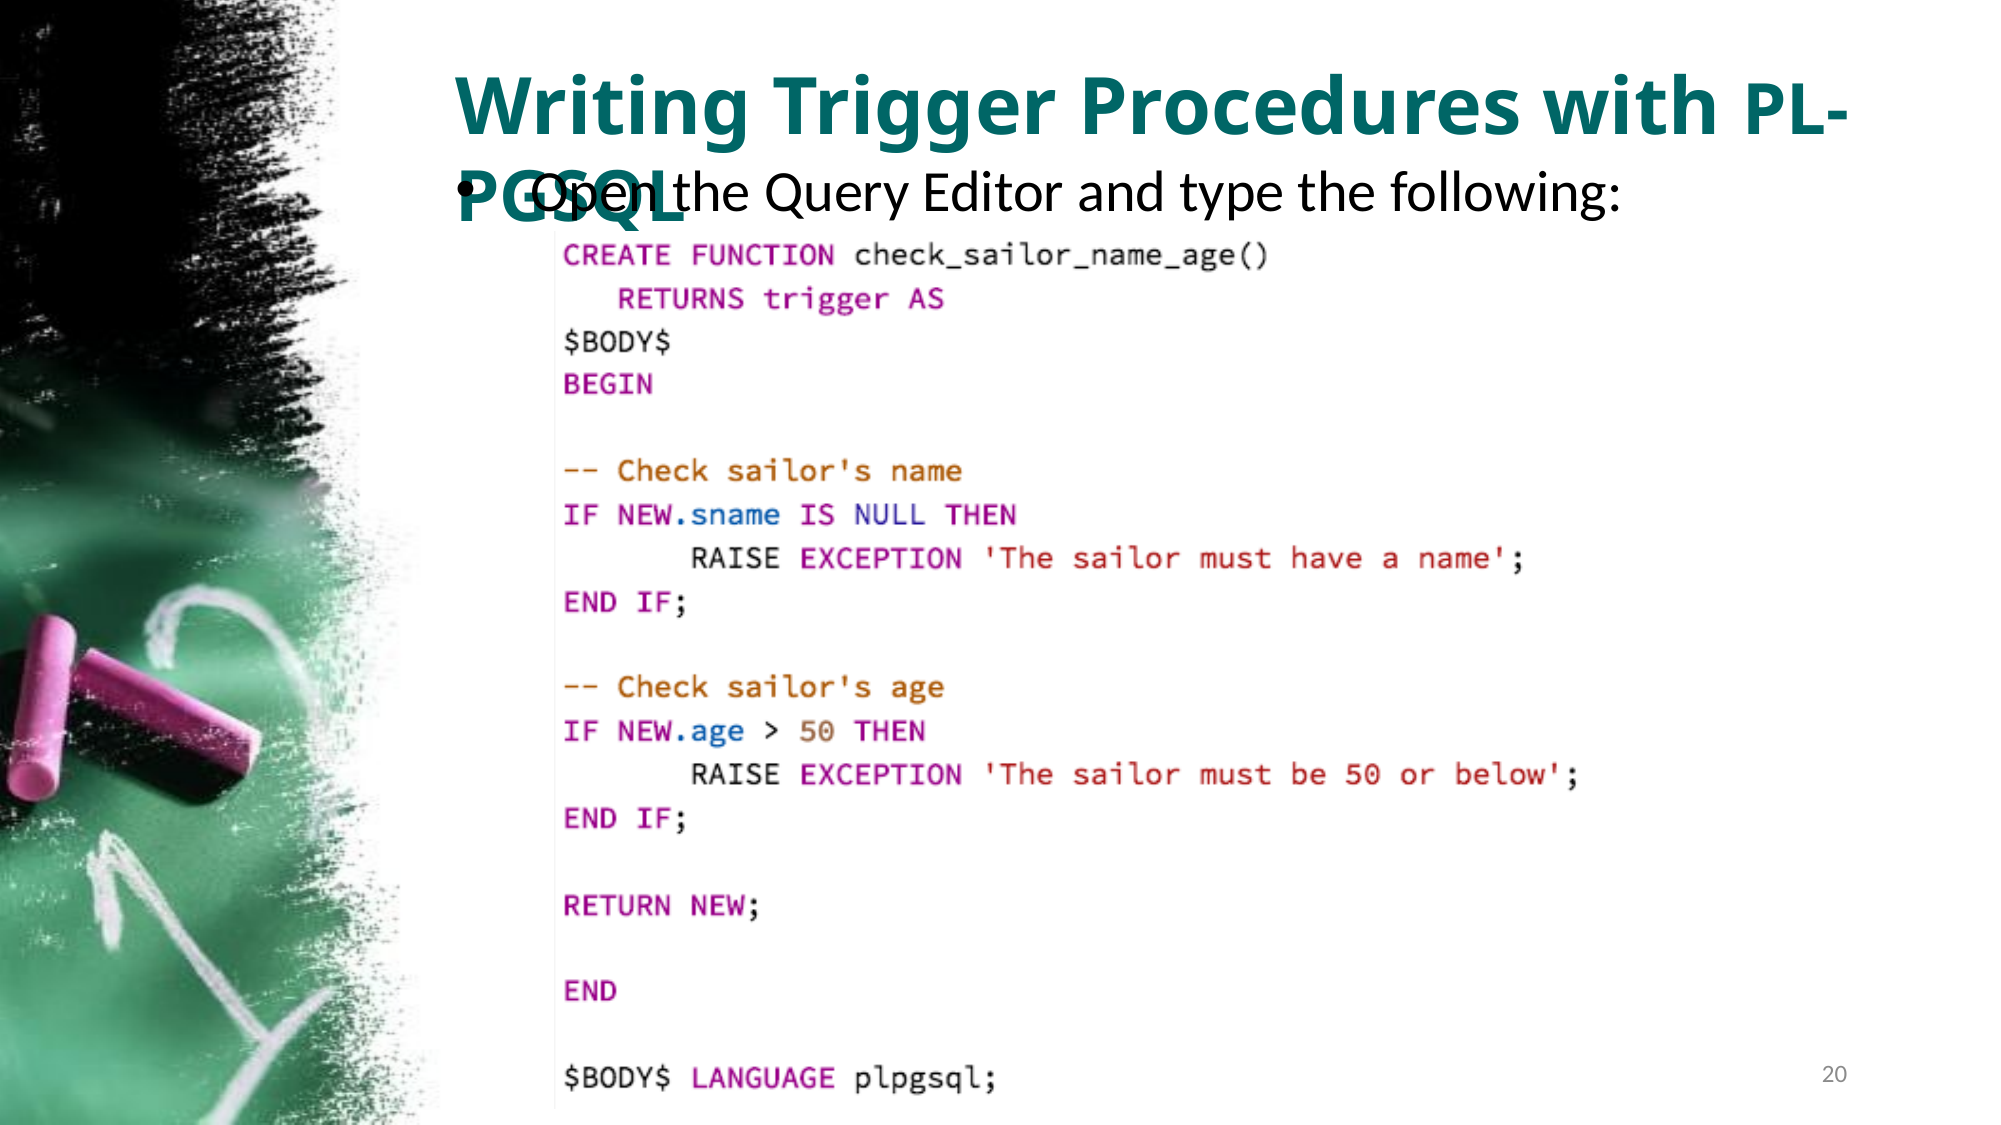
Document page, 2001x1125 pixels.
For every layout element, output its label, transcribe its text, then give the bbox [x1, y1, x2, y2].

text_box Open the Query Editor and type the following: [440, 146, 1922, 231]
slide_number 20 [1648, 1042, 1863, 1103]
text_box Writing Trigger Procedures with PL-PGSQL [440, 48, 2000, 243]
picture [0, 0, 2001, 1125]
